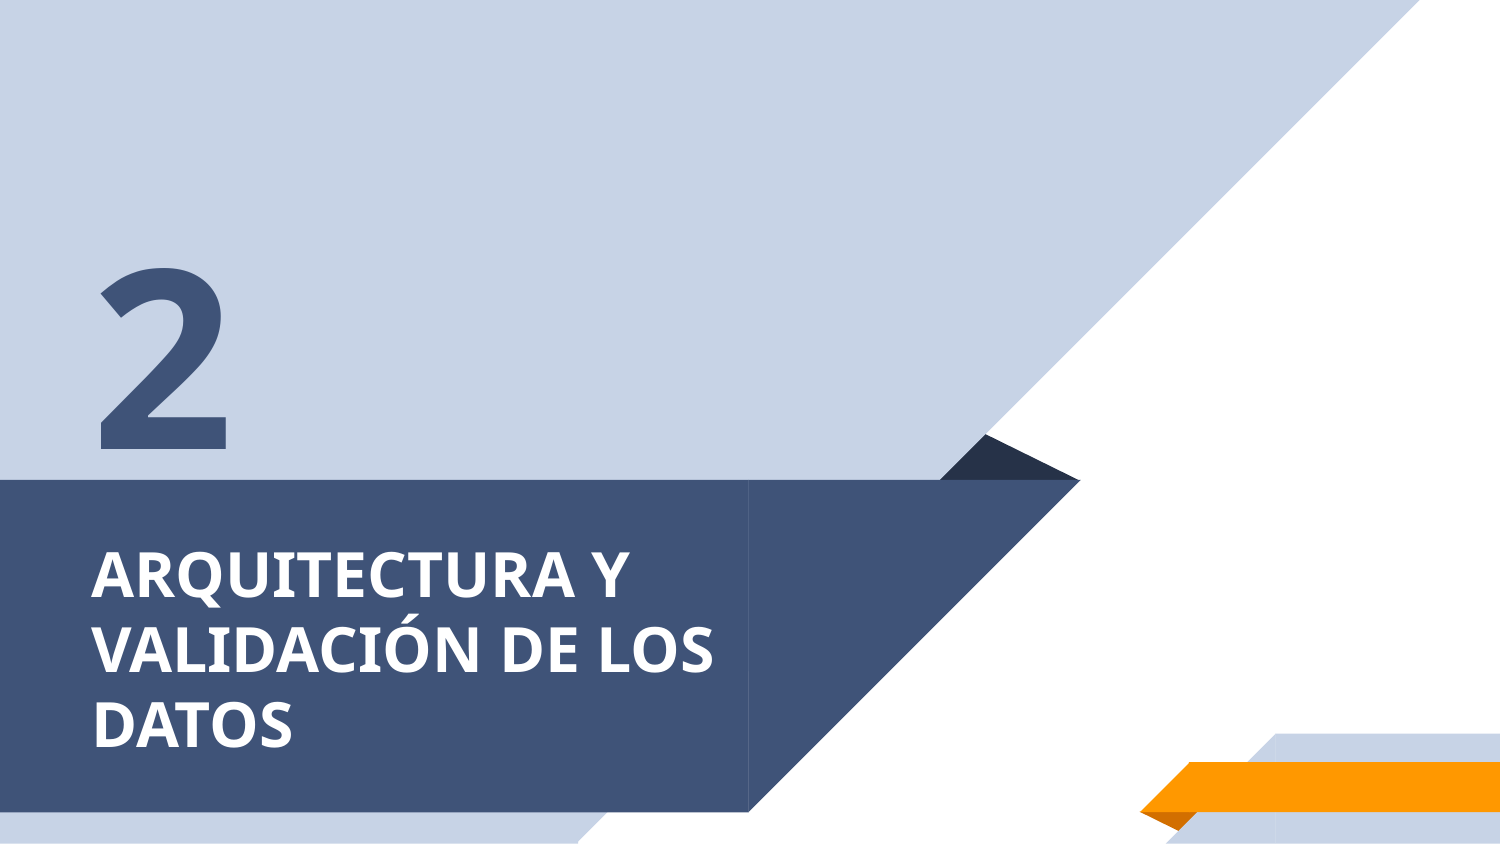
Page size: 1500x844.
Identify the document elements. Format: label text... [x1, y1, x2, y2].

title ARQUITECTURA Y VALIDACIÓN DE LOS DATOS [76, 481, 748, 815]
text_box 2 [76, 0, 434, 515]
